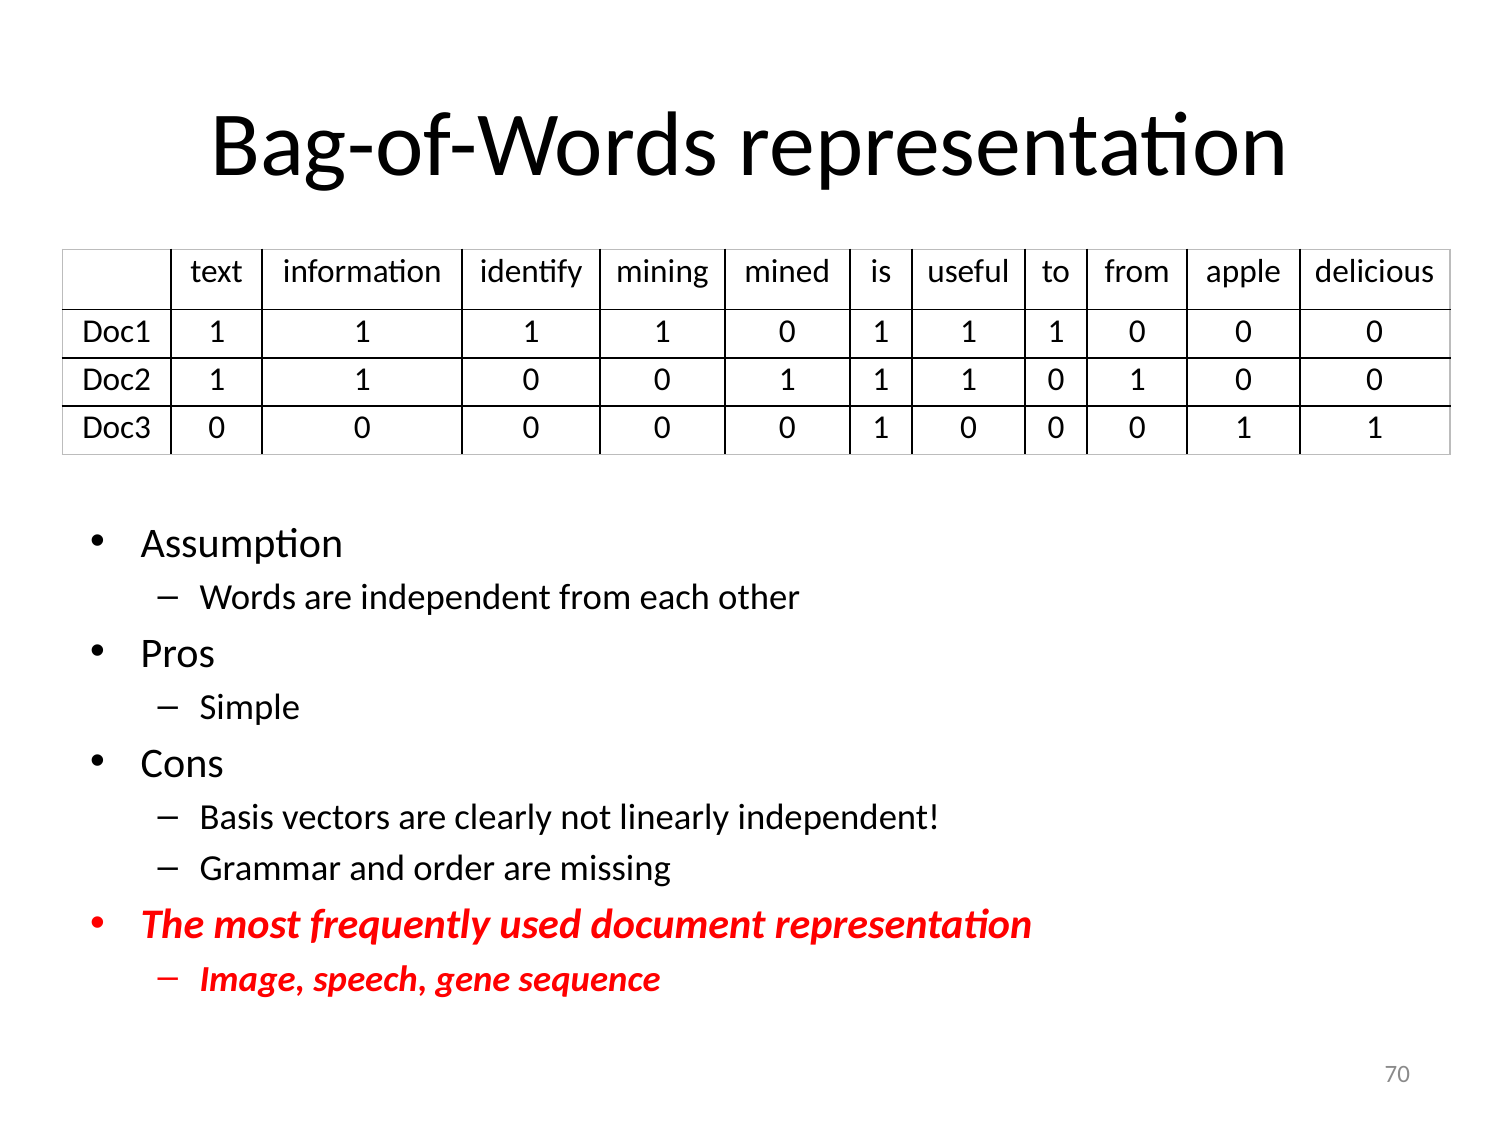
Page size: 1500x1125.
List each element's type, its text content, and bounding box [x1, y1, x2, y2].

table_cell 1 [601, 310, 724, 357]
table_header text [172, 250, 261, 309]
table_cell 0 [1088, 310, 1186, 357]
table_cell 0 [263, 407, 461, 454]
table_header mined [726, 250, 849, 309]
table_cell 1 [1088, 359, 1186, 405]
table_cell 0 [1026, 359, 1086, 405]
table_header mining [601, 250, 724, 309]
table_header is [851, 250, 911, 309]
list Assumption Words are independent from each other Pros Simple Cons Basis vectors are clearly not linearly independent! Grammar and order are missing The most frequently used document representation Image, speech, gene sequence [75, 507, 1425, 1013]
table_cell 1 [172, 359, 261, 405]
table_cell 0 [1088, 407, 1186, 454]
table_header identify [463, 250, 599, 309]
table_cell 1 [726, 359, 849, 405]
table_cell 0 [601, 407, 724, 454]
table_header useful [913, 250, 1024, 309]
table_cell 0 [601, 359, 724, 405]
table_header from [1088, 250, 1186, 309]
table_cell 0 [1188, 359, 1299, 405]
table_cell 0 [726, 407, 849, 454]
table_cell 1 [913, 359, 1024, 405]
table_cell 1 [263, 359, 461, 405]
table_cell Doc1 [63, 310, 170, 357]
slide_number 70 [1074, 1042, 1425, 1103]
table_cell 1 [1026, 310, 1086, 357]
table_cell 0 [1026, 407, 1086, 454]
table_cell 0 [726, 310, 849, 357]
table_header information [263, 250, 461, 309]
table_cell 1 [913, 310, 1024, 357]
table_cell 0 [1301, 310, 1449, 357]
table_cell 1 [463, 310, 599, 357]
table_header delicious [1301, 250, 1449, 309]
table_cell Doc2 [63, 359, 170, 405]
table_cell 0 [1188, 310, 1299, 357]
table_cell 0 [463, 407, 599, 454]
title Bag-of-Words representation [75, 45, 1425, 233]
table_cell 1 [1188, 407, 1299, 454]
table_cell Doc3 [63, 407, 170, 454]
table_cell 1 [263, 310, 461, 357]
table_cell 1 [1301, 407, 1449, 454]
table_cell 1 [172, 310, 261, 357]
table_cell 1 [851, 359, 911, 405]
table_header to [1026, 250, 1086, 309]
table_cell 1 [851, 310, 911, 357]
table_cell 1 [851, 407, 911, 454]
table_header apple [1188, 250, 1299, 309]
table_cell 0 [1301, 359, 1449, 405]
table_header [63, 250, 170, 309]
table_cell 0 [172, 407, 261, 454]
table_cell 0 [463, 359, 599, 405]
table_cell 0 [913, 407, 1024, 454]
